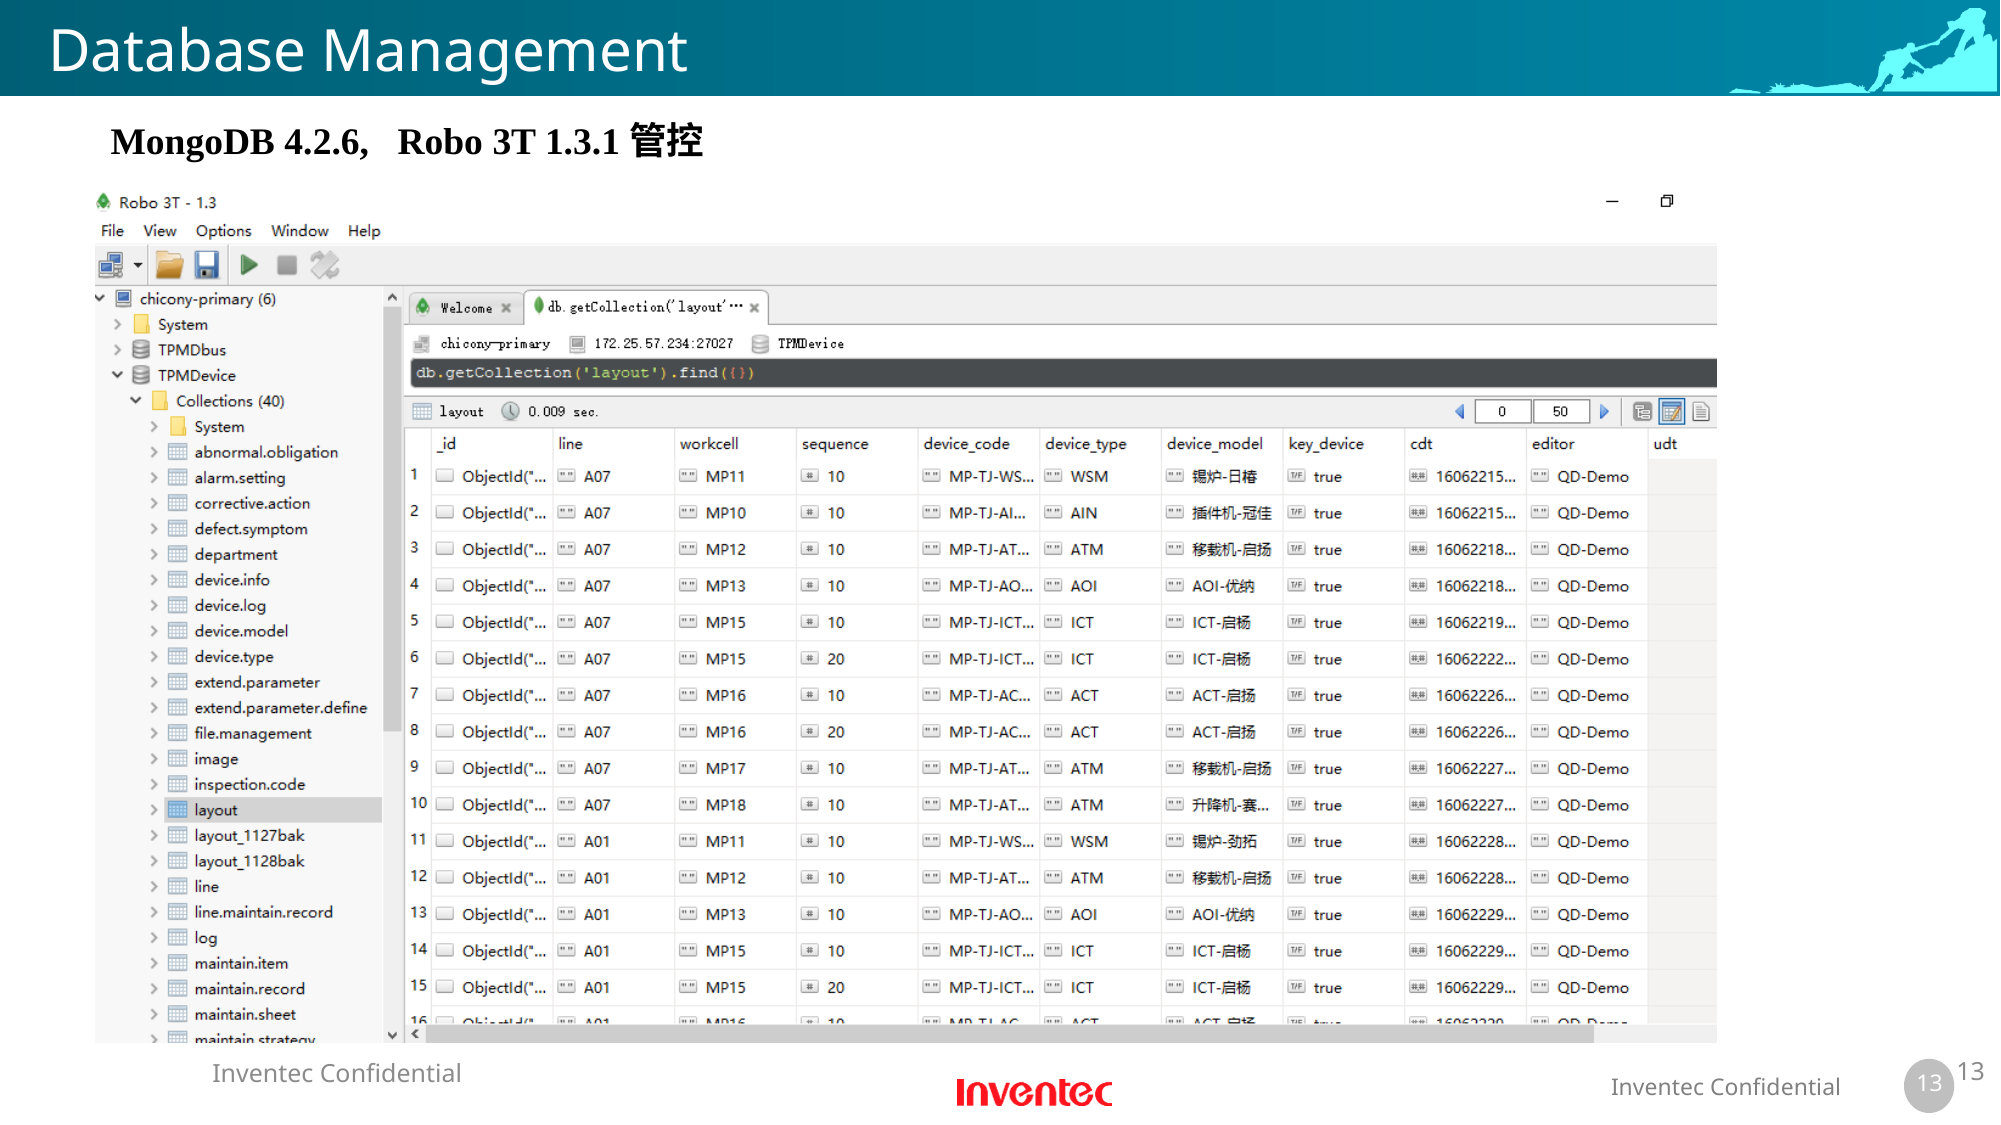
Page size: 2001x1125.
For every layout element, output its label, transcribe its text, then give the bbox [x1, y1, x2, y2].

footer Inventec Confidential [0, 1042, 675, 1103]
table_cell [1719, 8, 1999, 96]
text_box MongoDB 4.2.6, Robo 3T 1.3.1管控 [95, 109, 1847, 215]
picture [95, 190, 1717, 1043]
picture [957, 1079, 1112, 1106]
title Database Management [33, 13, 771, 93]
slide_number 13 [1550, 1042, 2000, 1103]
